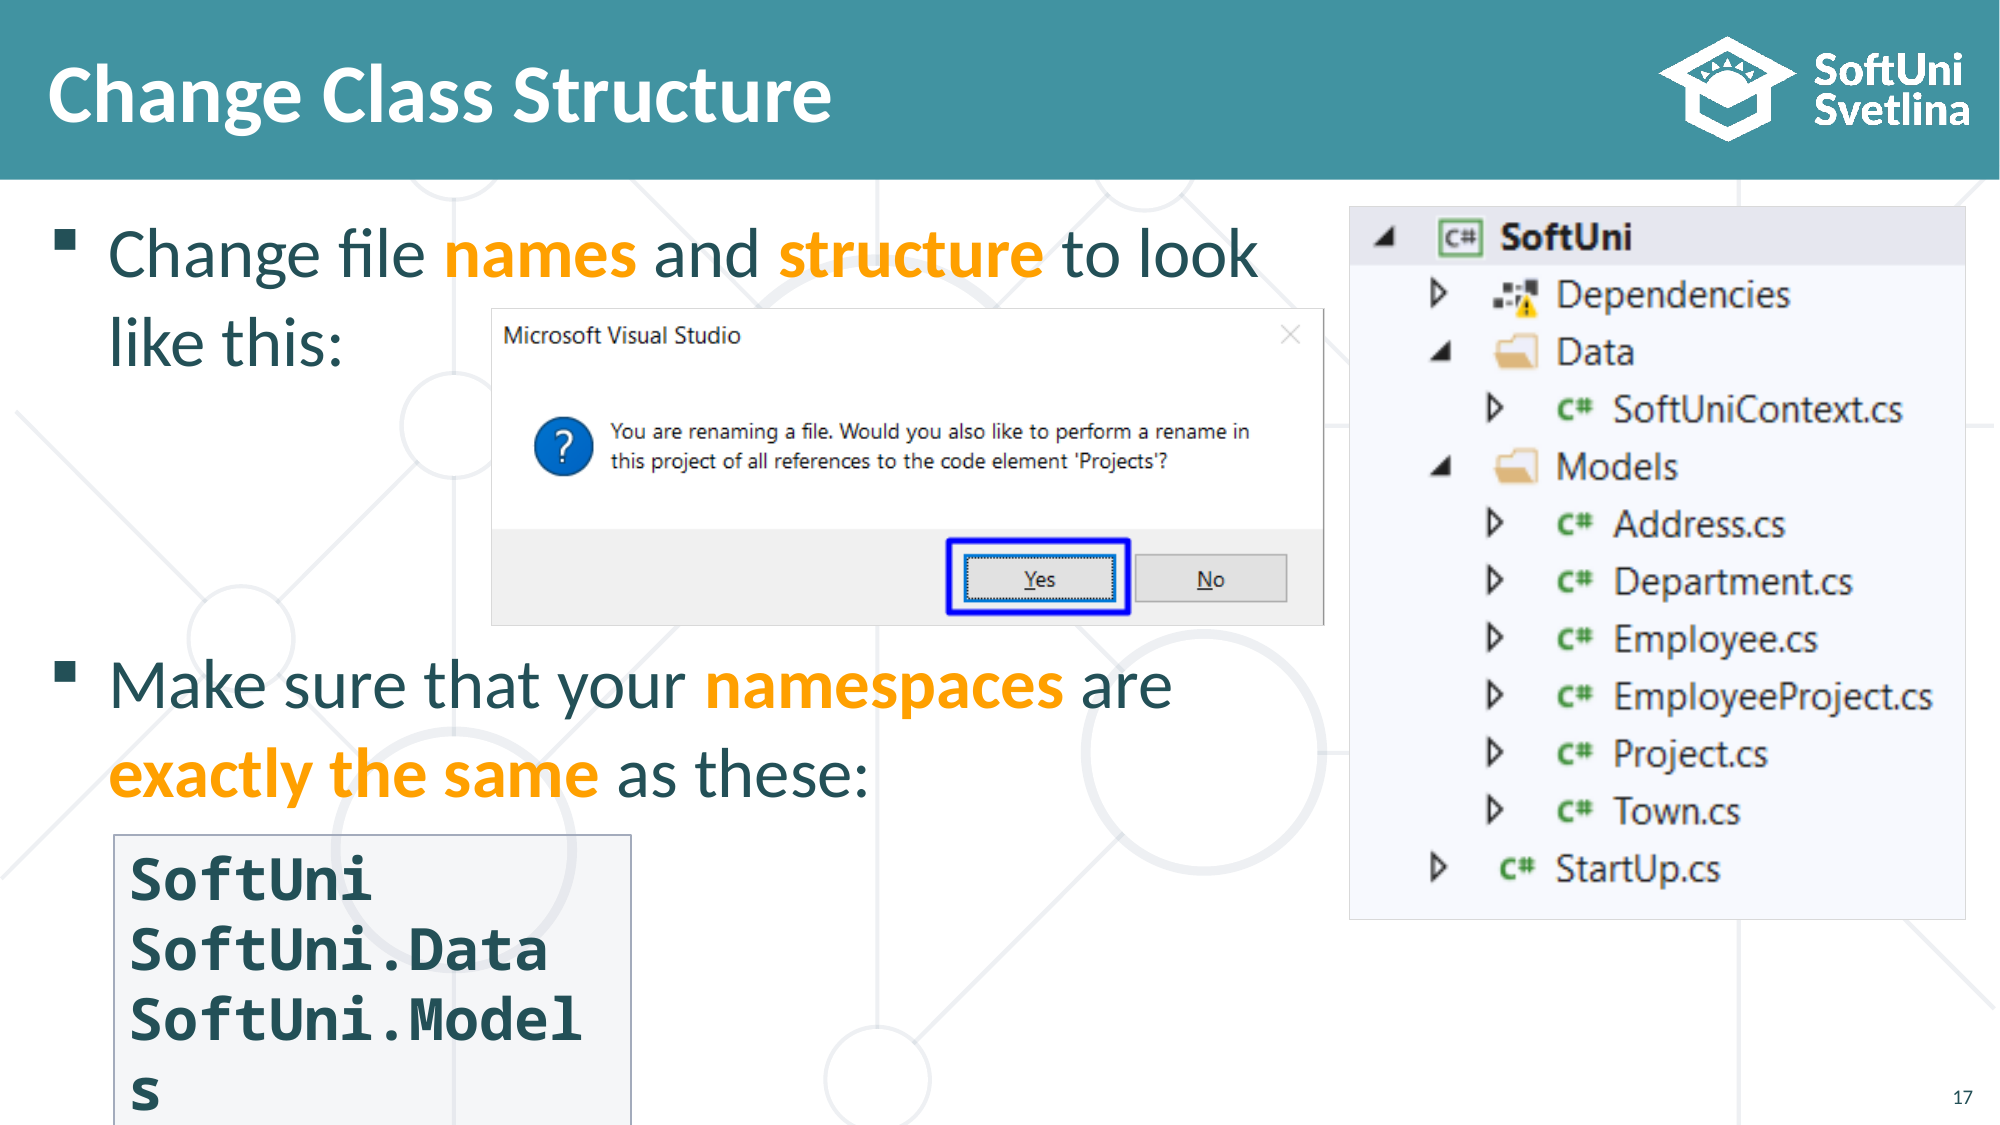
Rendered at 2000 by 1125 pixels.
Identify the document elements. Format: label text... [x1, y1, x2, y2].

slide_number 17 [1927, 1067, 1989, 1117]
list Change file names and structure to look like this: Make sure that your namespaces are exactly the same as these: [31, 196, 1325, 1103]
picture [1349, 206, 1966, 920]
picture [491, 308, 1325, 627]
text_box SoftUni SoftUni.Data SoftUni.Models [114, 834, 631, 1125]
title Change Class Structure [31, 16, 1638, 162]
picture [1653, 32, 1971, 146]
